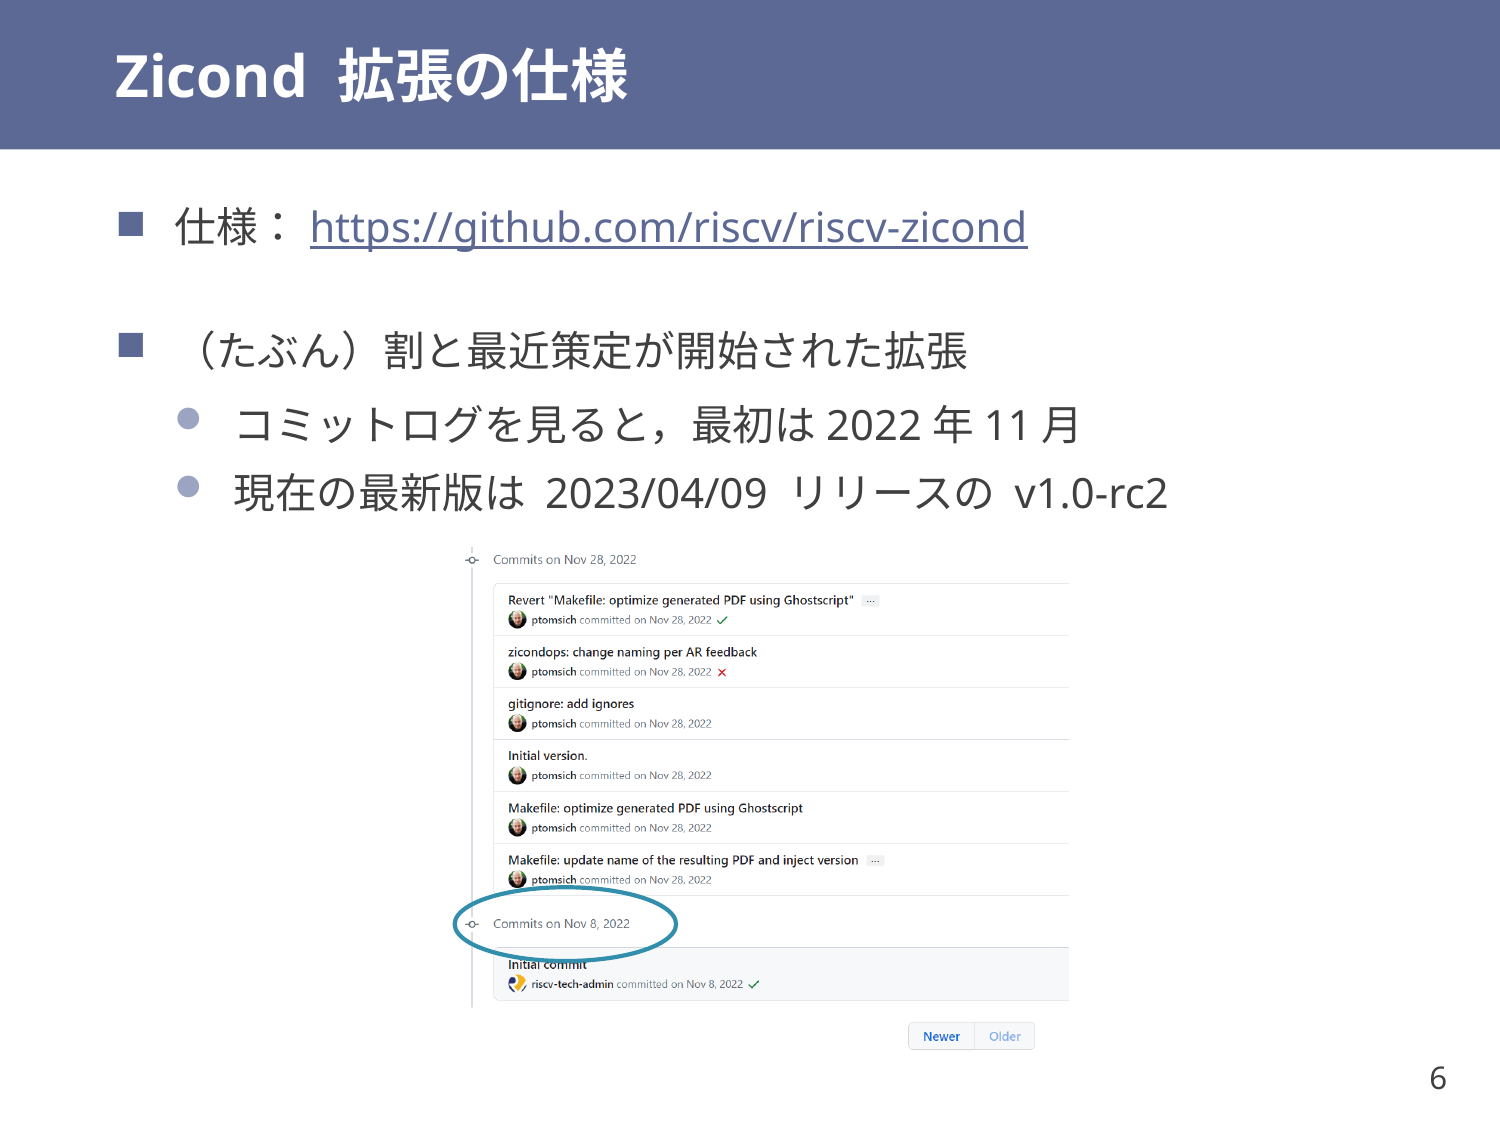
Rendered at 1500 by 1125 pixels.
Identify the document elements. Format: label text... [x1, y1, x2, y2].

title Zicond 拡張の仕様 [100, 0, 1500, 150]
list 仕様：https://github.com/riscv/riscv-zicond （たぶん）割と最近策定が開始された拡張 コミットログを見ると，最初は2022年11月 現在の最新版は 2023/04/09 リリースの v1.0-rc2 [100, 178, 1400, 534]
picture [439, 547, 1069, 1063]
